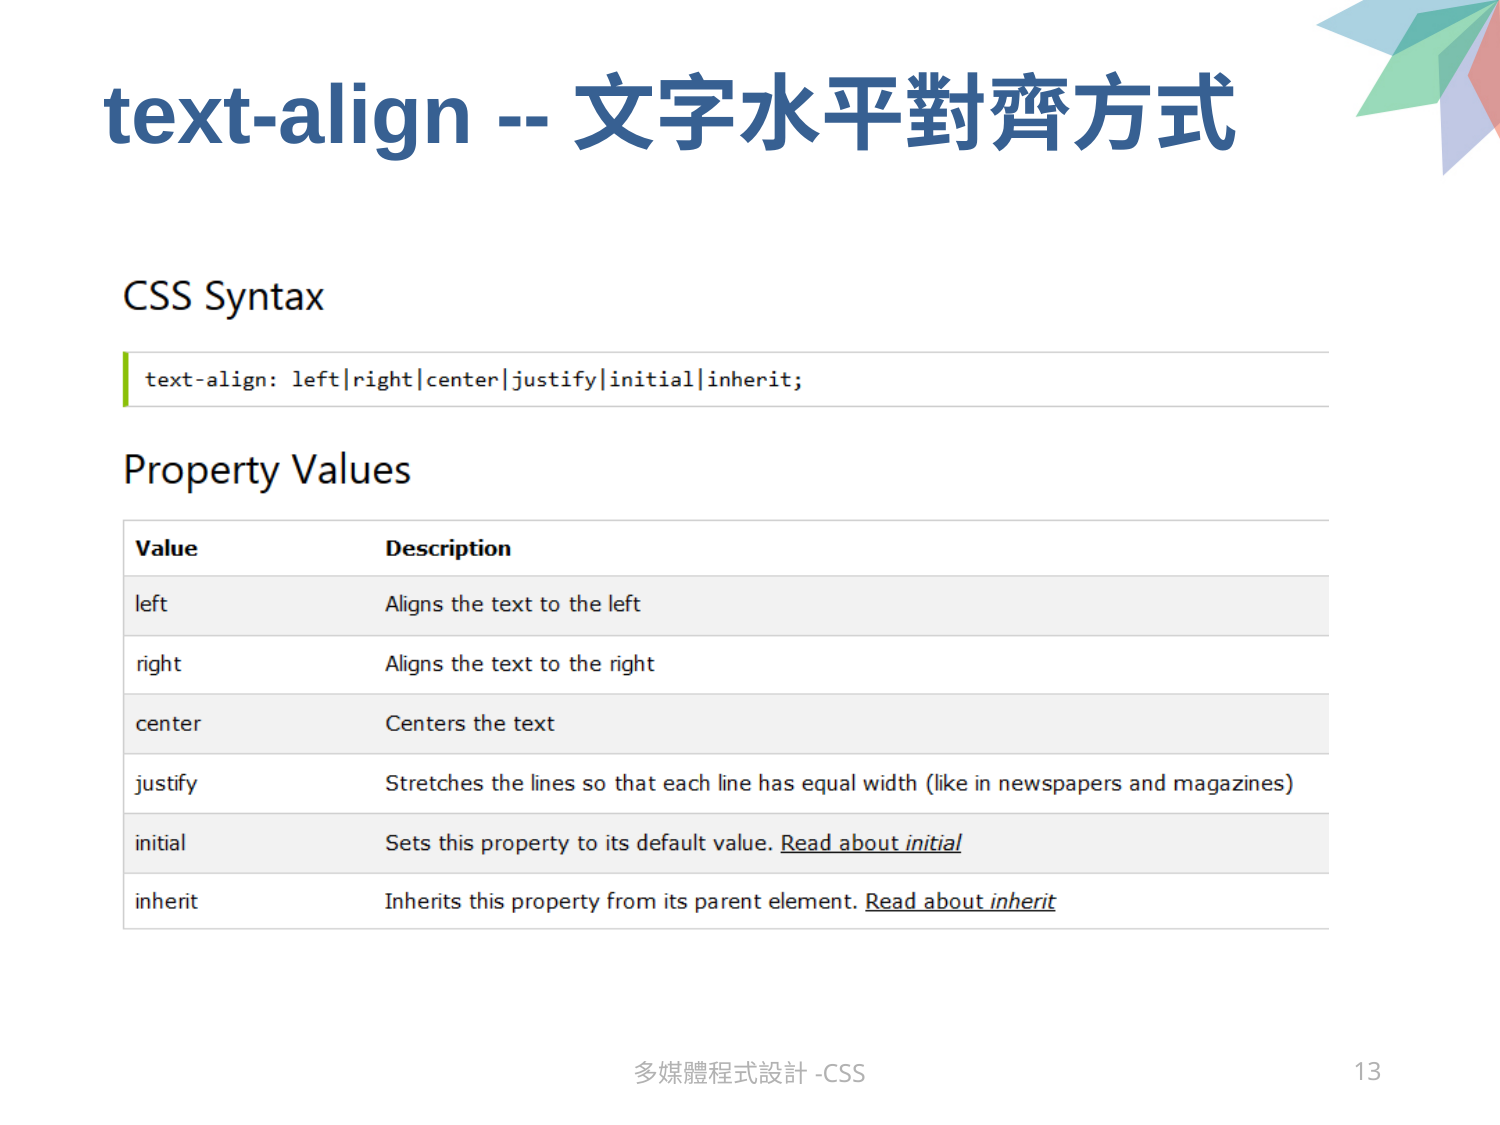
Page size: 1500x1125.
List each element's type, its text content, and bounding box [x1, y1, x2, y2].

title text-align --文字水平對齊方式 [88, 7, 1397, 213]
footer 多媒體程式設計-CSS [496, 1042, 1004, 1103]
slide_number 13 [1059, 1042, 1397, 1103]
picture [0, 0, 1500, 1125]
